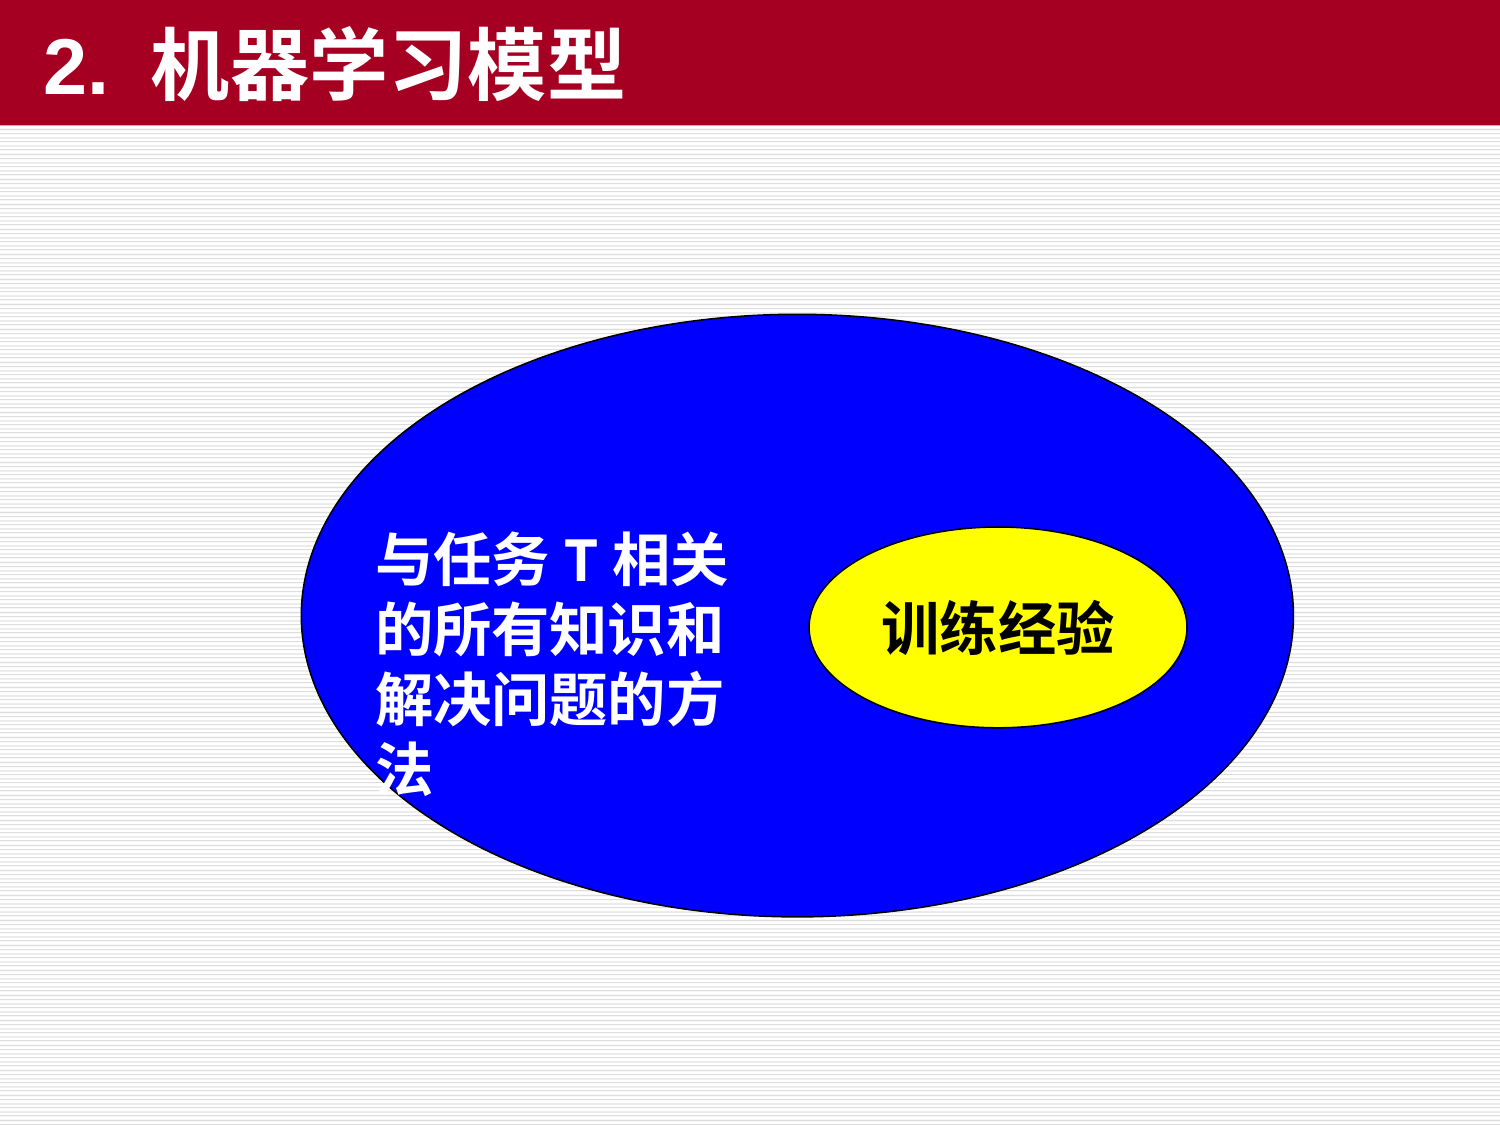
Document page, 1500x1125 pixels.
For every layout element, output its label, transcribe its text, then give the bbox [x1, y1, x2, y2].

title 2. 机器学习模型 [0, 0, 1500, 126]
text_box 与任务T相关的所有知识和解决问题的方法 [360, 515, 786, 810]
text_box 训练经验 [809, 527, 1188, 728]
text_box [301, 314, 1294, 917]
picture [0, 126, 1500, 1125]
